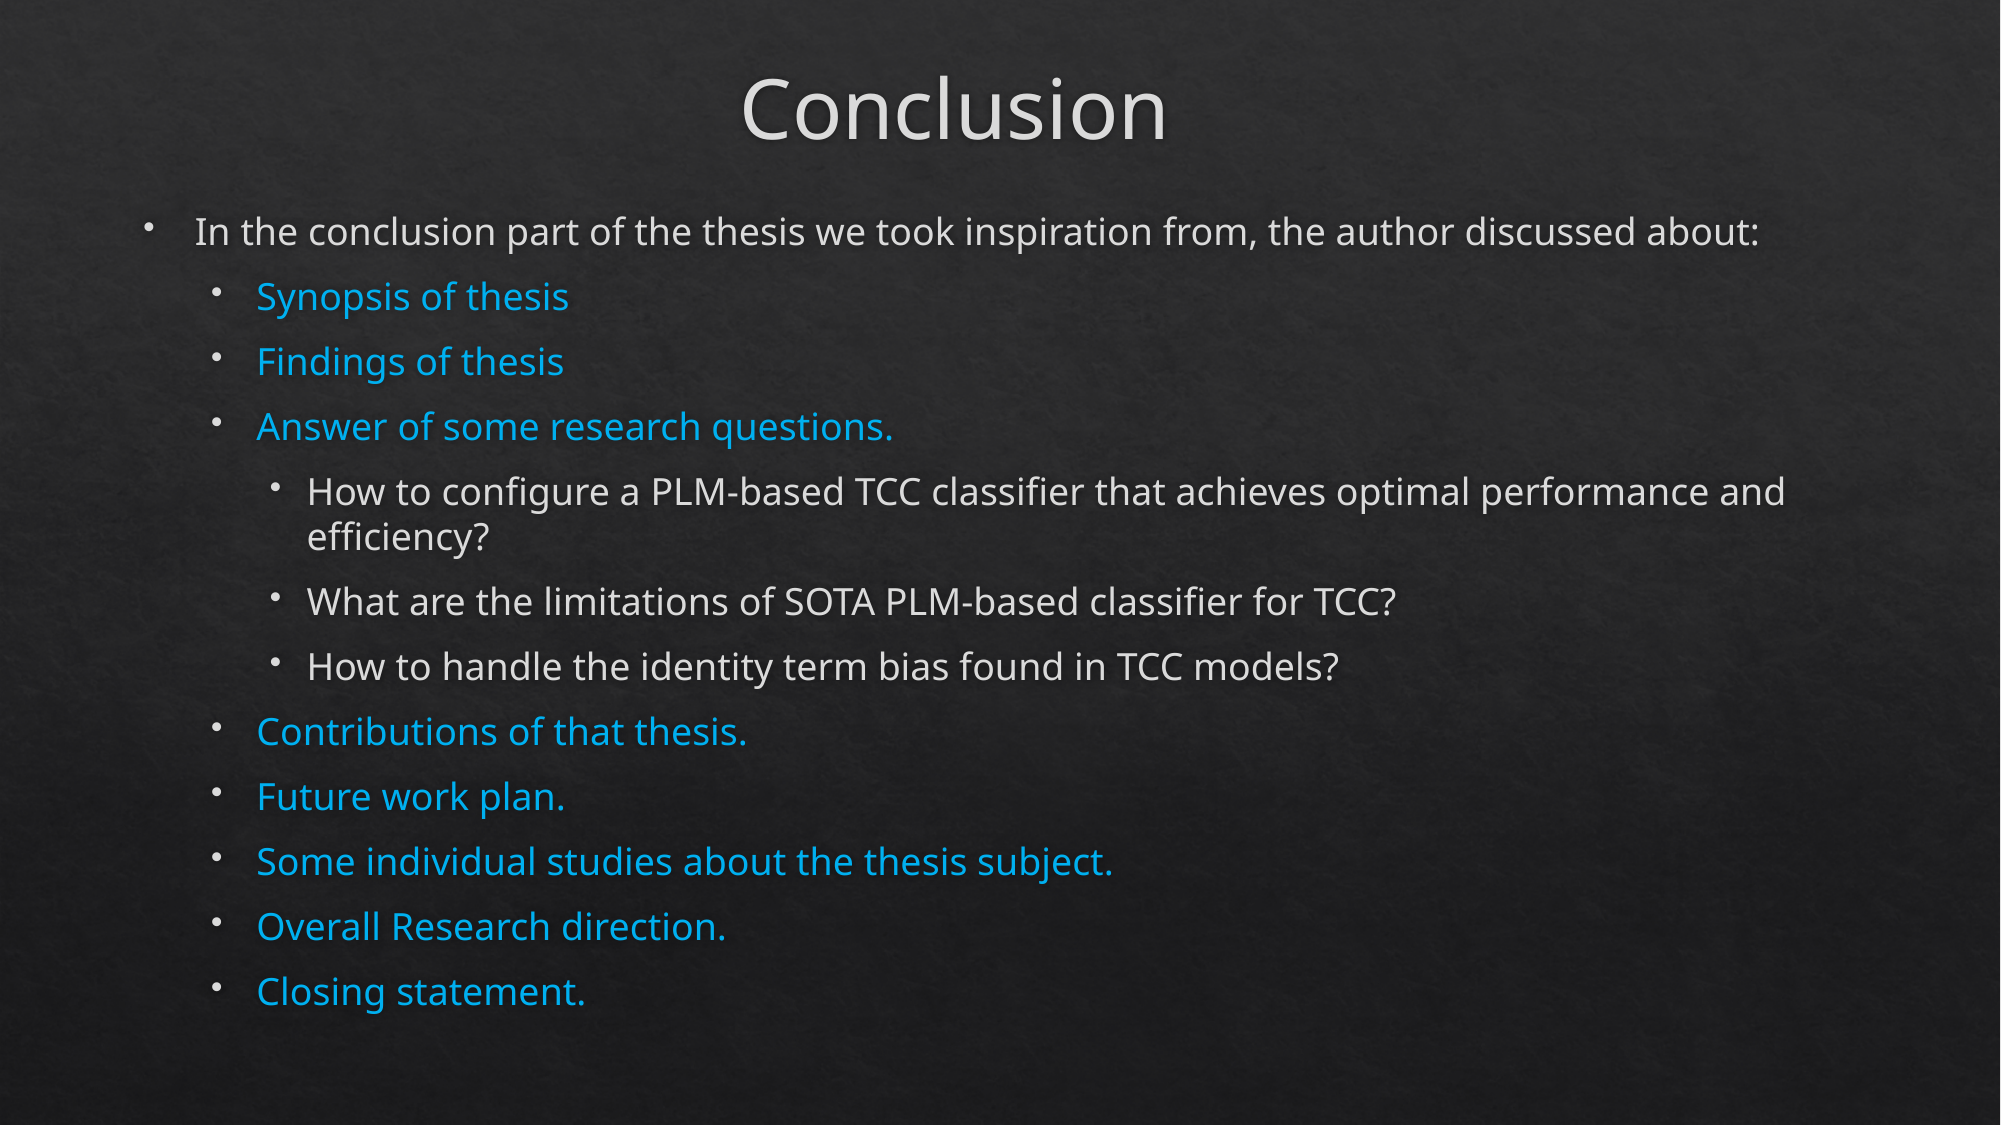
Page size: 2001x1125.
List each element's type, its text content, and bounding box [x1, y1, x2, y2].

title Conclusion [105, 26, 1805, 186]
list In the conclusion part of the thesis we took inspiration from, the author discussed about: Synopsis of thesis Findings of thesis Answer of some research questions. How to configure a PLM-based TCC classifier that achieves optimal performance and efficiency? What are the limitations of SOTA PLM-based classifier for TCC? How to handle the identity term bias found in TCC models? Contributions of that thesis. Future work plan. Some individual studies about the thesis subject. Overall Research direction. Closing statement. [123, 200, 1822, 1015]
